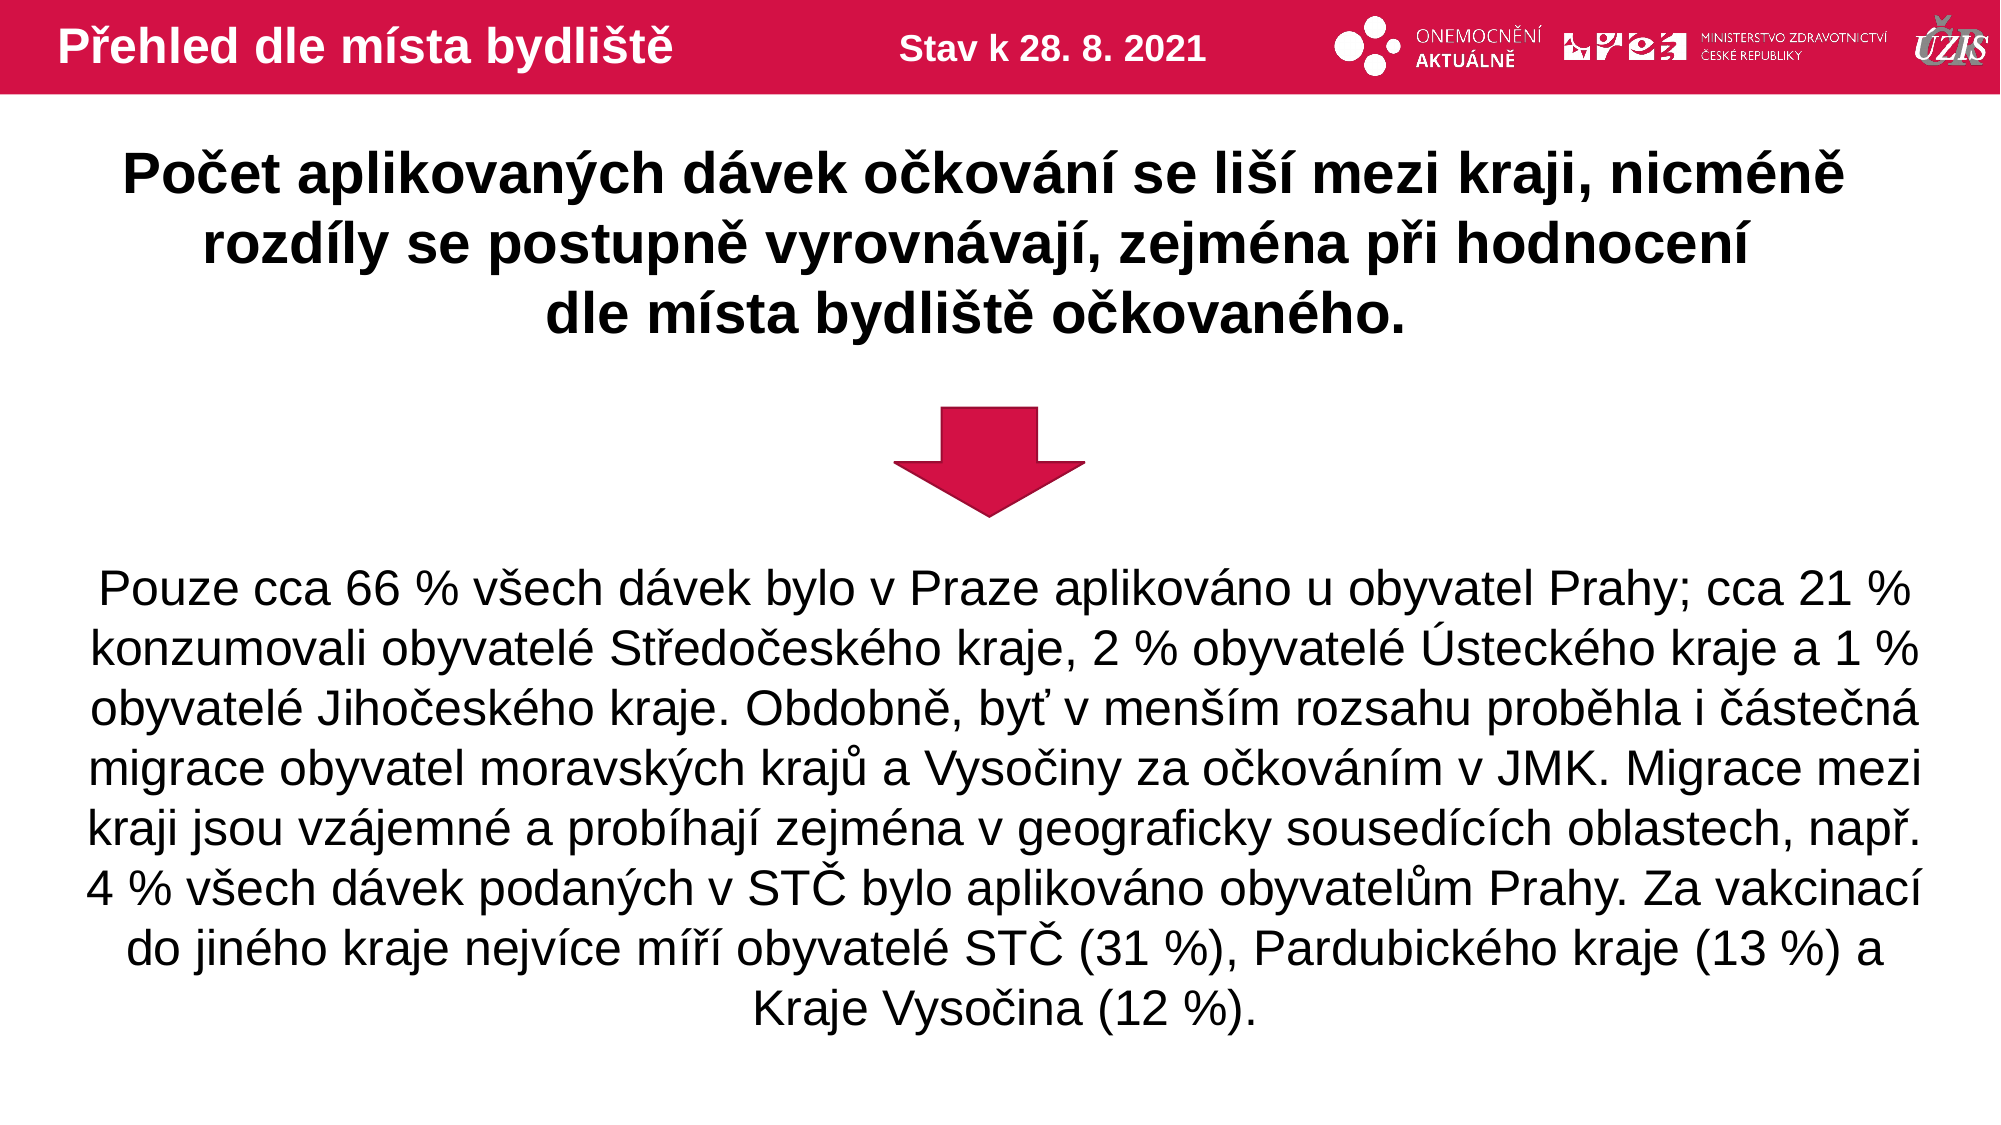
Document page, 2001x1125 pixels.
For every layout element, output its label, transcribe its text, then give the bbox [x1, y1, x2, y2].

picture [1915, 15, 1989, 66]
picture [1334, 16, 1542, 76]
text_box Stav k 28. 8. 2021 [884, 16, 1329, 77]
title Přehled dle místa bydliště [42, 0, 1262, 95]
text_box Pouze cca 66 % všech dávek bylo v Praze aplikováno u obyvatel Prahy; cca 21 % konzumovali obyvatelé Středočeského kraje, 2 % obyvatelé Ústeckého kraje a 1 % obyvatelé Jihočeského kraje. Obdobně, byť v menším rozsahu proběhla i částečná migrace obyvatel moravských krajů a Vysočiny za očkováním v JMK. Migrace mezi kraji jsou vzájemné a probíhají zejména v geograficky sousedících oblastech, např. 4 % všech dávek podaných v STČ bylo aplikováno obyvatelům Prahy. Za vakcinací do jiného kraje nejvíce míří obyvatelé STČ (31 %), Pardubického kraje (13 %) a Kraje Vysočina (12 %). [62, 547, 1949, 1043]
picture [1563, 31, 1888, 60]
text_box [893, 406, 1086, 518]
text_box Počet aplikovaných dávek očkování se liší mezi kraji, nicméně rozdíly se postupně vyrovnávají, zejména při hodnocení dle místa bydliště očkovaného. [67, 127, 1903, 353]
